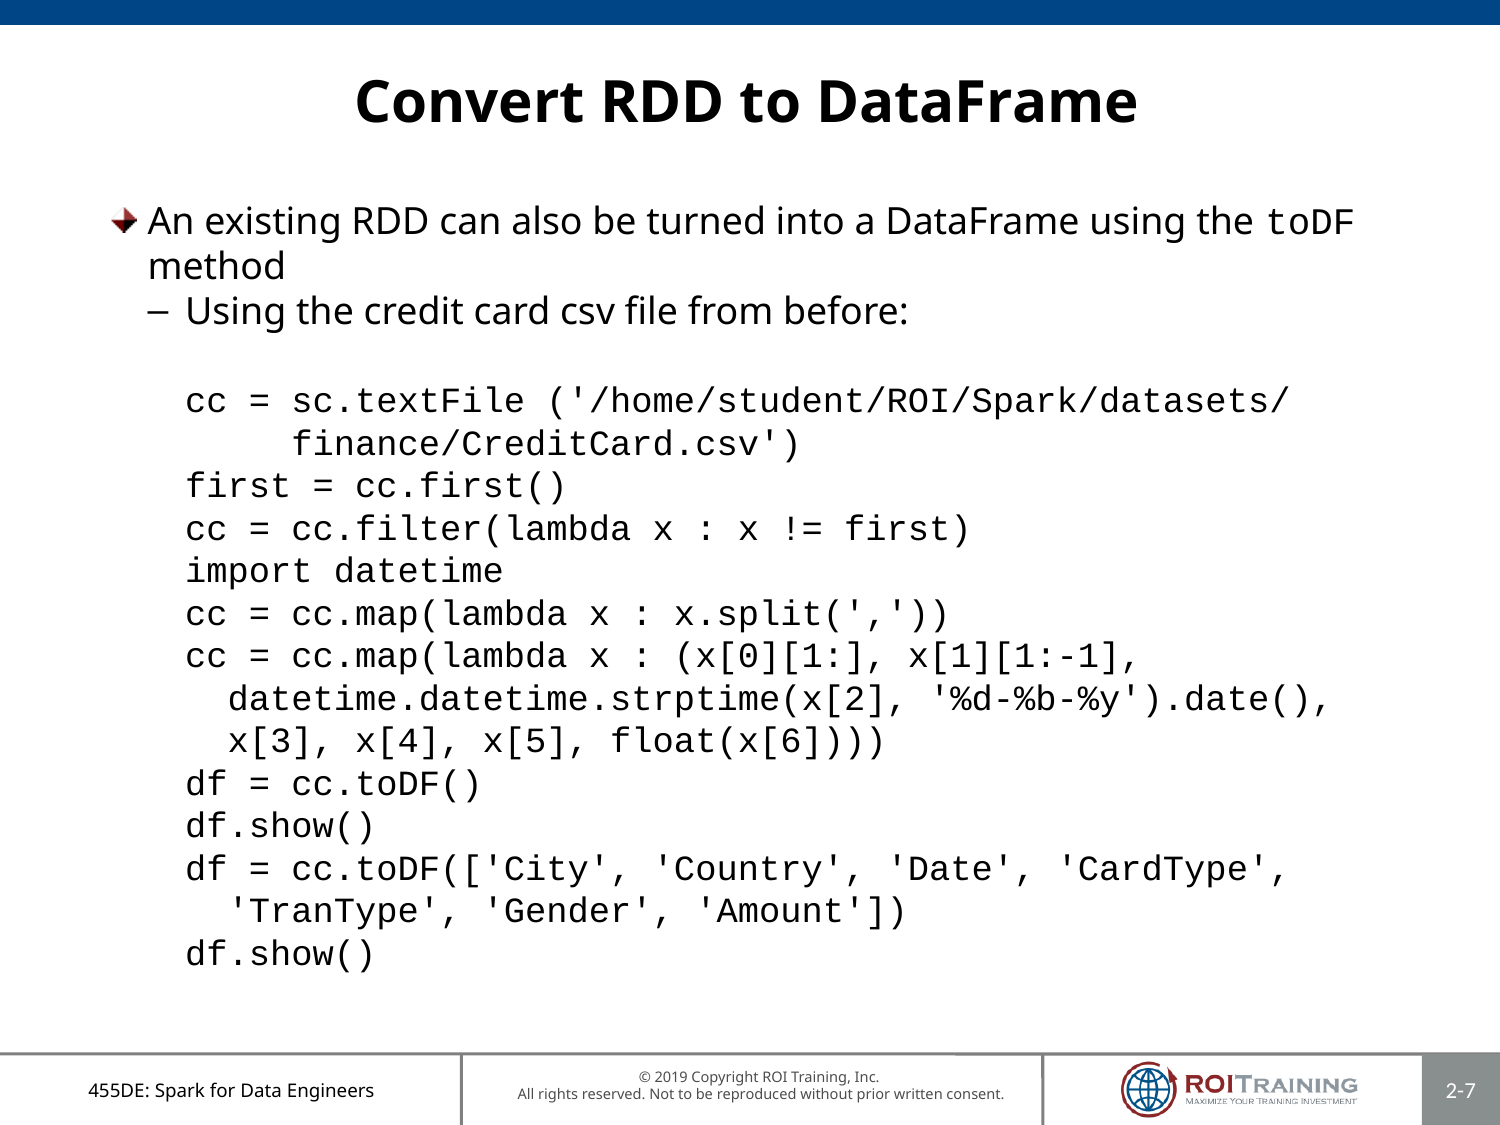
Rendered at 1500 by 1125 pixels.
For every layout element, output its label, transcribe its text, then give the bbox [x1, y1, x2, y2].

picture [110, 206, 137, 233]
list An existing RDD can also be turned into a DataFrame using the toDF method Using the credit card csv file from before: cc = sc.textFile ('/home/student/ROI/Spark/datasets/ finance/CreditCard.csv') first = cc.first() cc = cc.filter(lambda x : x != first) import datetime cc = cc.map(lambda x : x.split(',')) cc = cc.map(lambda x : (x[0][1:], x[1][1:-1], datetime.datetime.strptime(x[2], '%d-%b-%y').date(), x[3], x[4], x[5], float(x[6]))) df = cc.toDF() df.show() df = cc.toDF(['City', 'Country', 'Date', 'CardType', 'TranType', 'Gender', 'Amount']) df.show() [95, 189, 1455, 1022]
picture [1113, 1060, 1362, 1118]
title Convert RDD to DataFrame [172, 47, 1322, 151]
